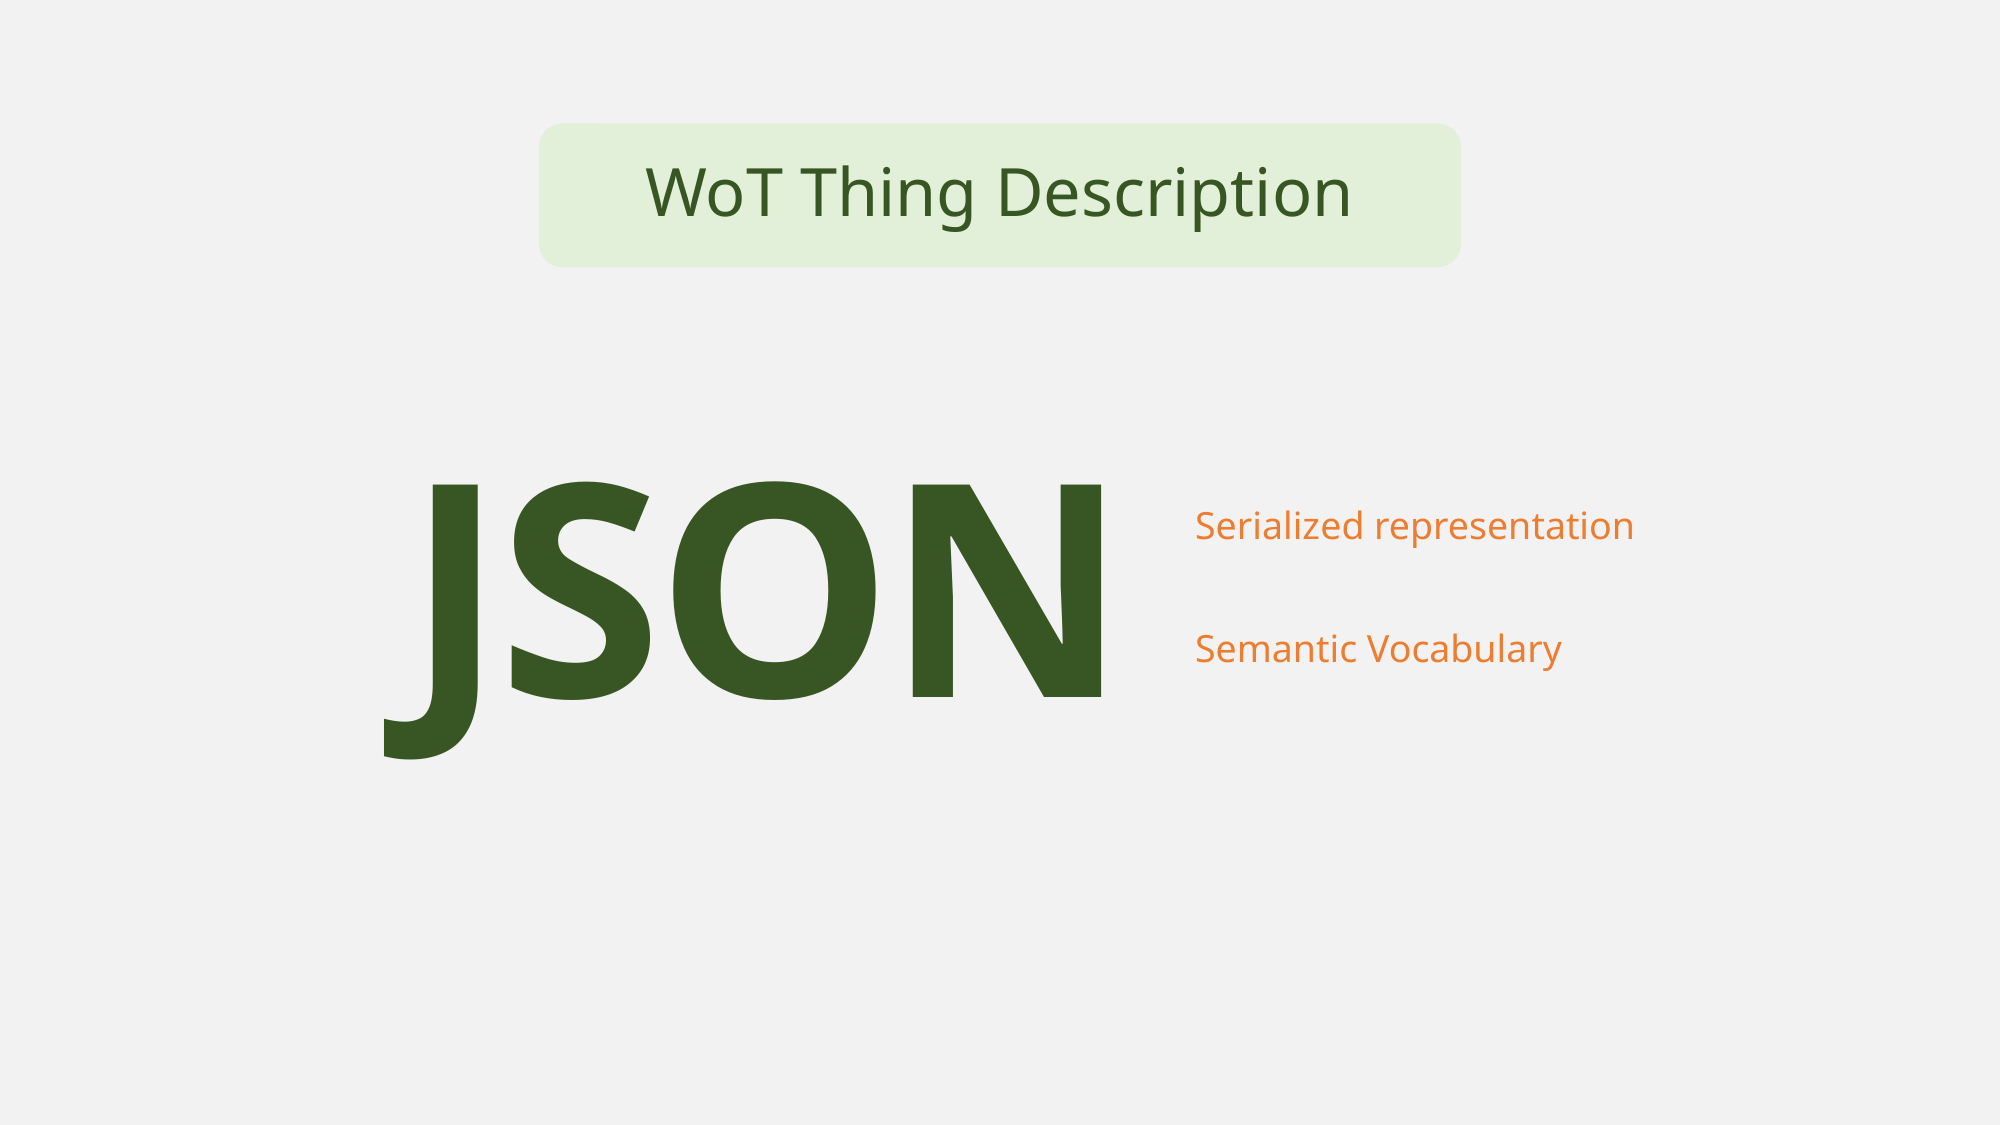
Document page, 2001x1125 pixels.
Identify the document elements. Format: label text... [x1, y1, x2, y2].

text_box z [537, 122, 1463, 269]
text_box JSON [343, 315, 1192, 888]
text_box Semantic Vocabulary [1192, 600, 1617, 701]
text_box WoT Thing Description [586, 145, 1413, 246]
text_box Serialized representation [1192, 477, 1657, 578]
